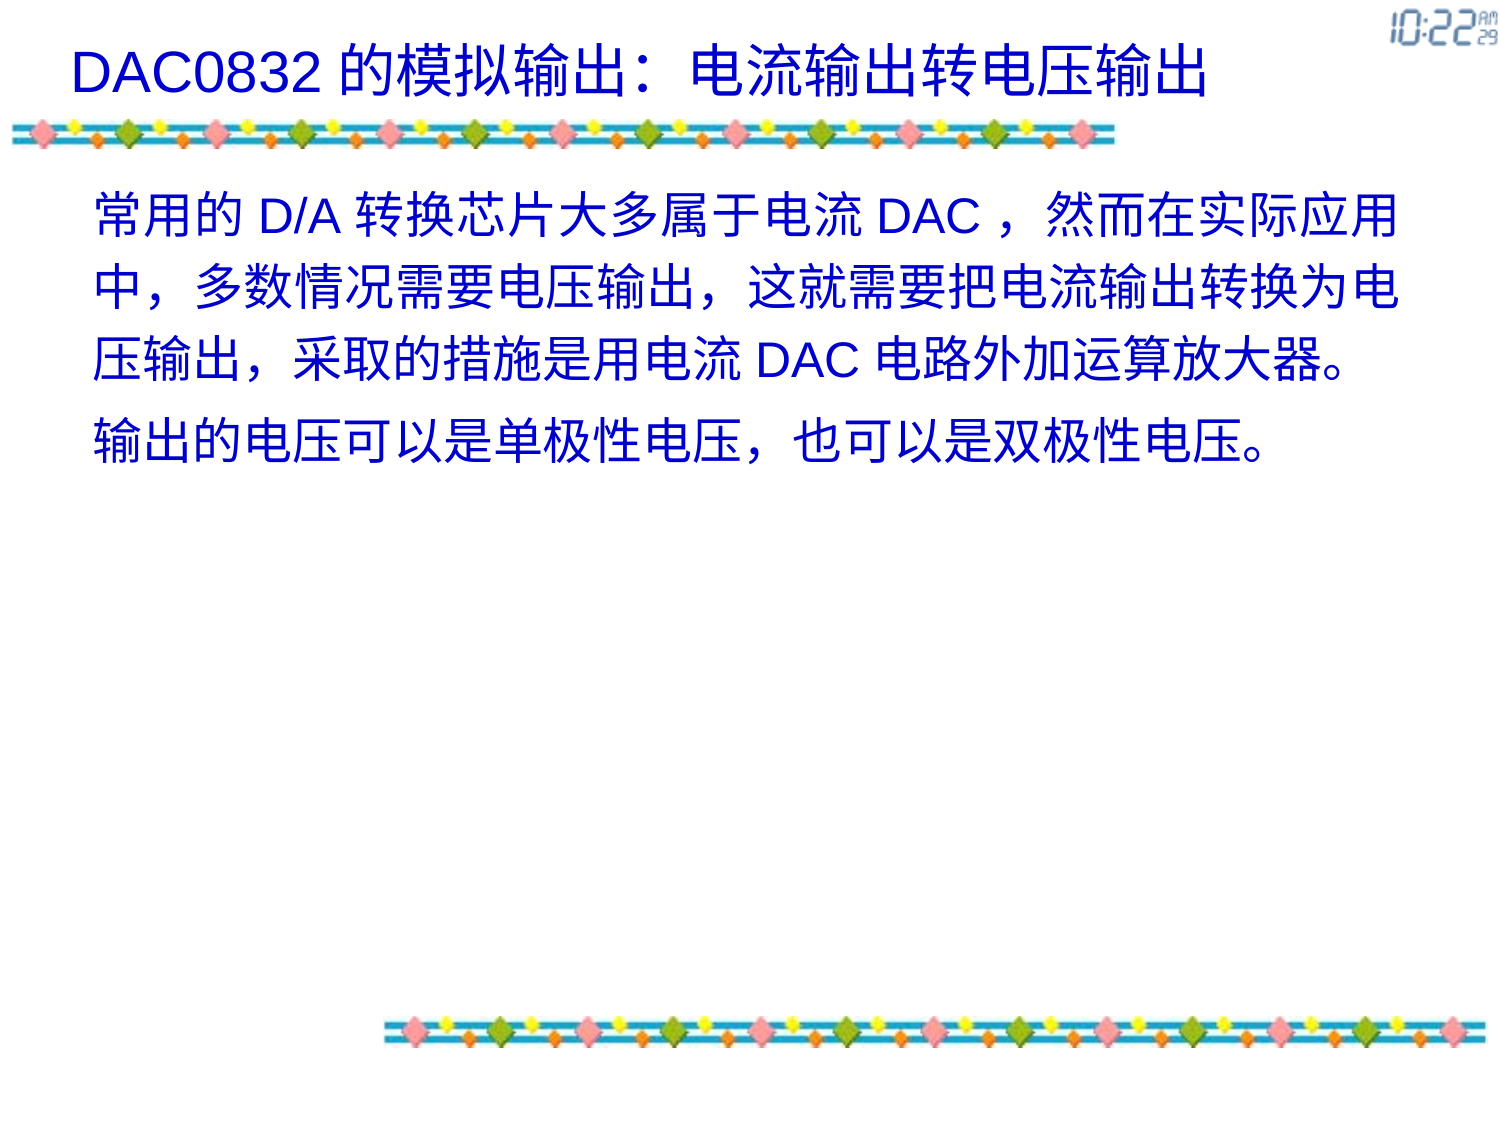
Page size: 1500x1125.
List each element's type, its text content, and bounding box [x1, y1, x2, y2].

picture [1371, 0, 1500, 56]
title DAC0832的模拟输出：电流输出转电压输出 [56, 40, 1406, 244]
list 常用的D/A转换芯片大多属于电流DAC，然而在实际应用中，多数情况需要电压输出，这就需要把电流输出转换为电压输出，采取的措施是用电流DAC电路外加运算放大器。 输出的电压可以是单极性电压，也可以是双极性电压。 [78, 163, 1416, 829]
picture [11, 119, 56, 149]
picture [383, 1016, 1488, 1048]
